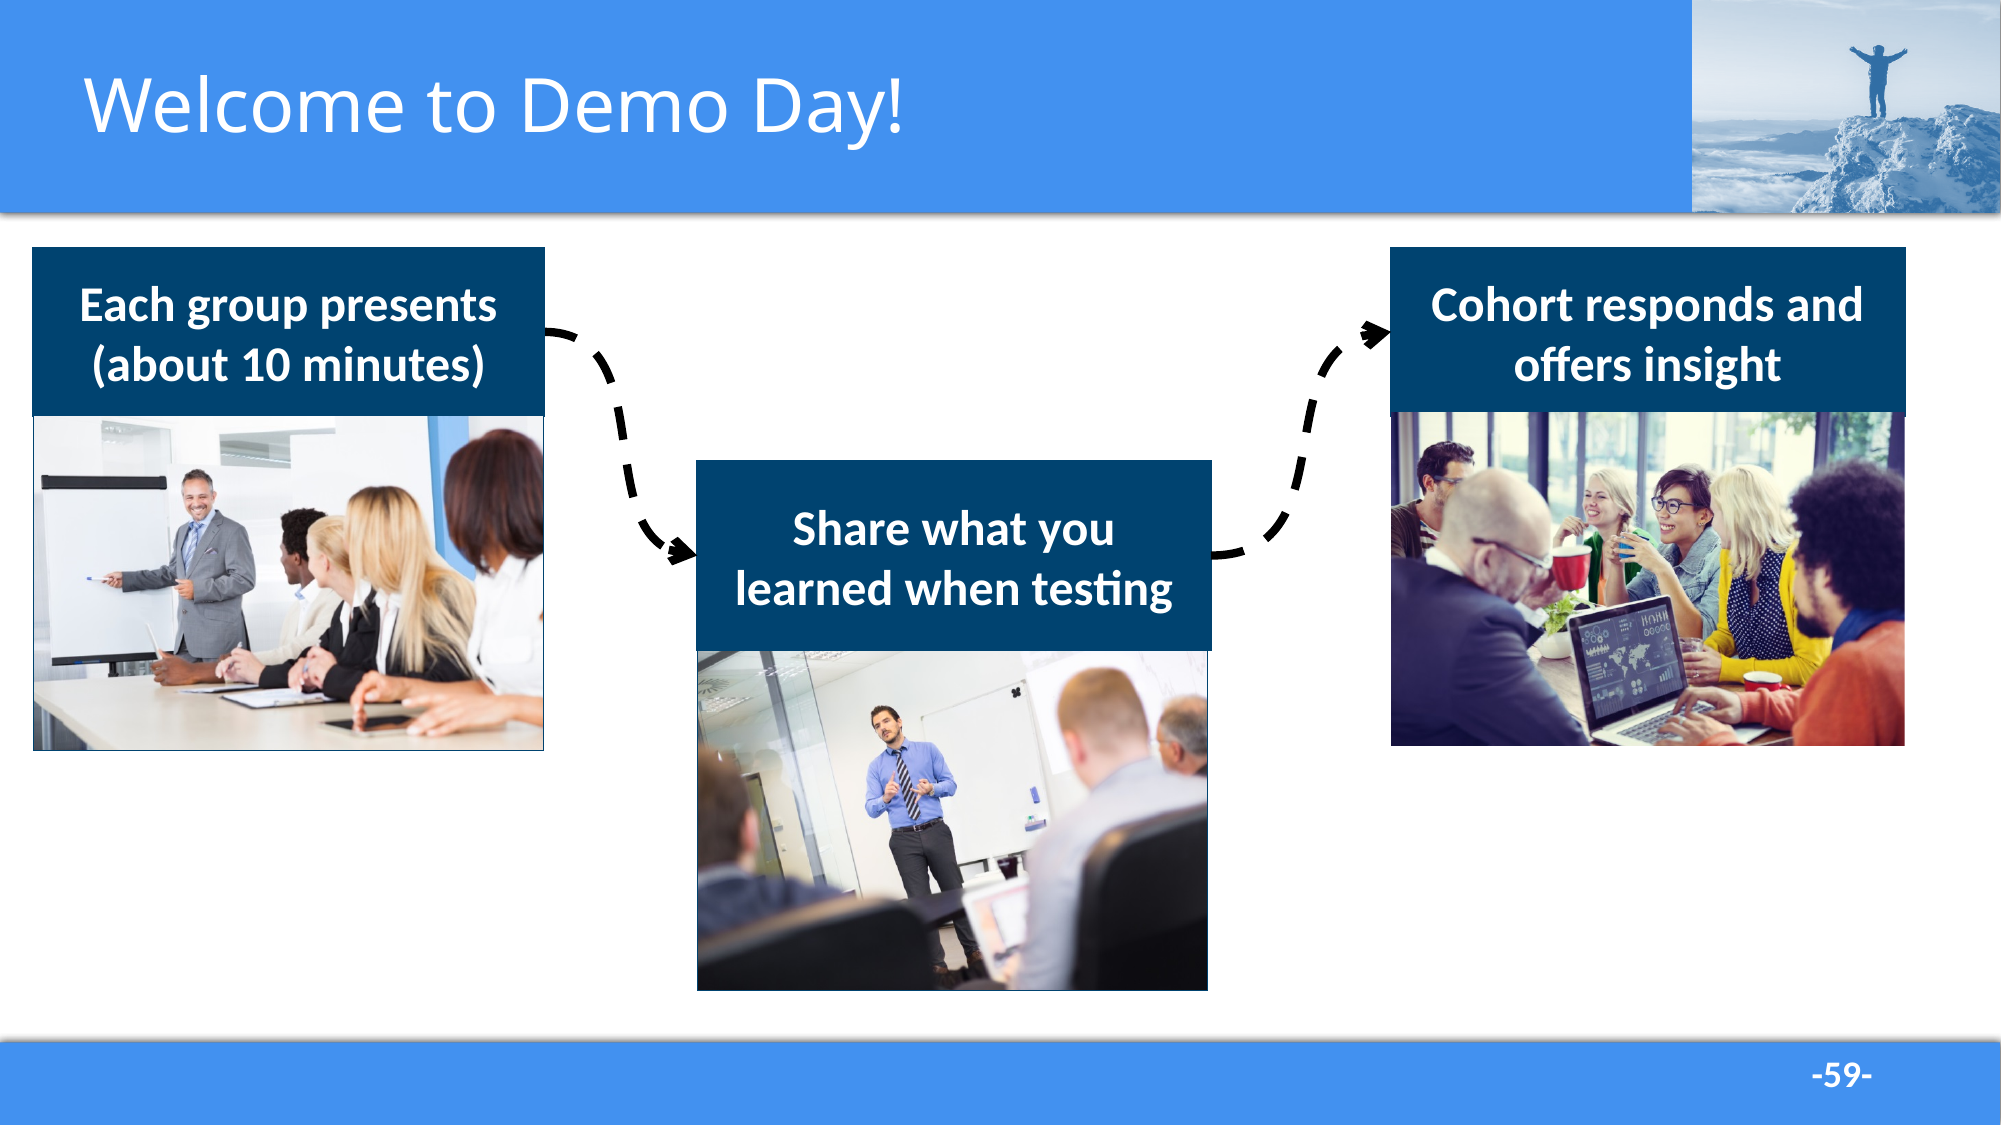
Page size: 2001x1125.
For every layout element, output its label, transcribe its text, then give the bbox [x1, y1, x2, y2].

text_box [1210, 331, 1391, 556]
text_box Cohort responds and offers insight [1390, 247, 1906, 417]
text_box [543, 331, 698, 556]
text_box Each group presents (about 10 minutes) [32, 247, 545, 417]
text_box Share what you learned when testing [696, 460, 1212, 651]
picture [697, 650, 1208, 991]
picture [1391, 412, 1905, 746]
title Welcome to Demo Day! [68, 0, 1932, 218]
picture [33, 415, 544, 751]
